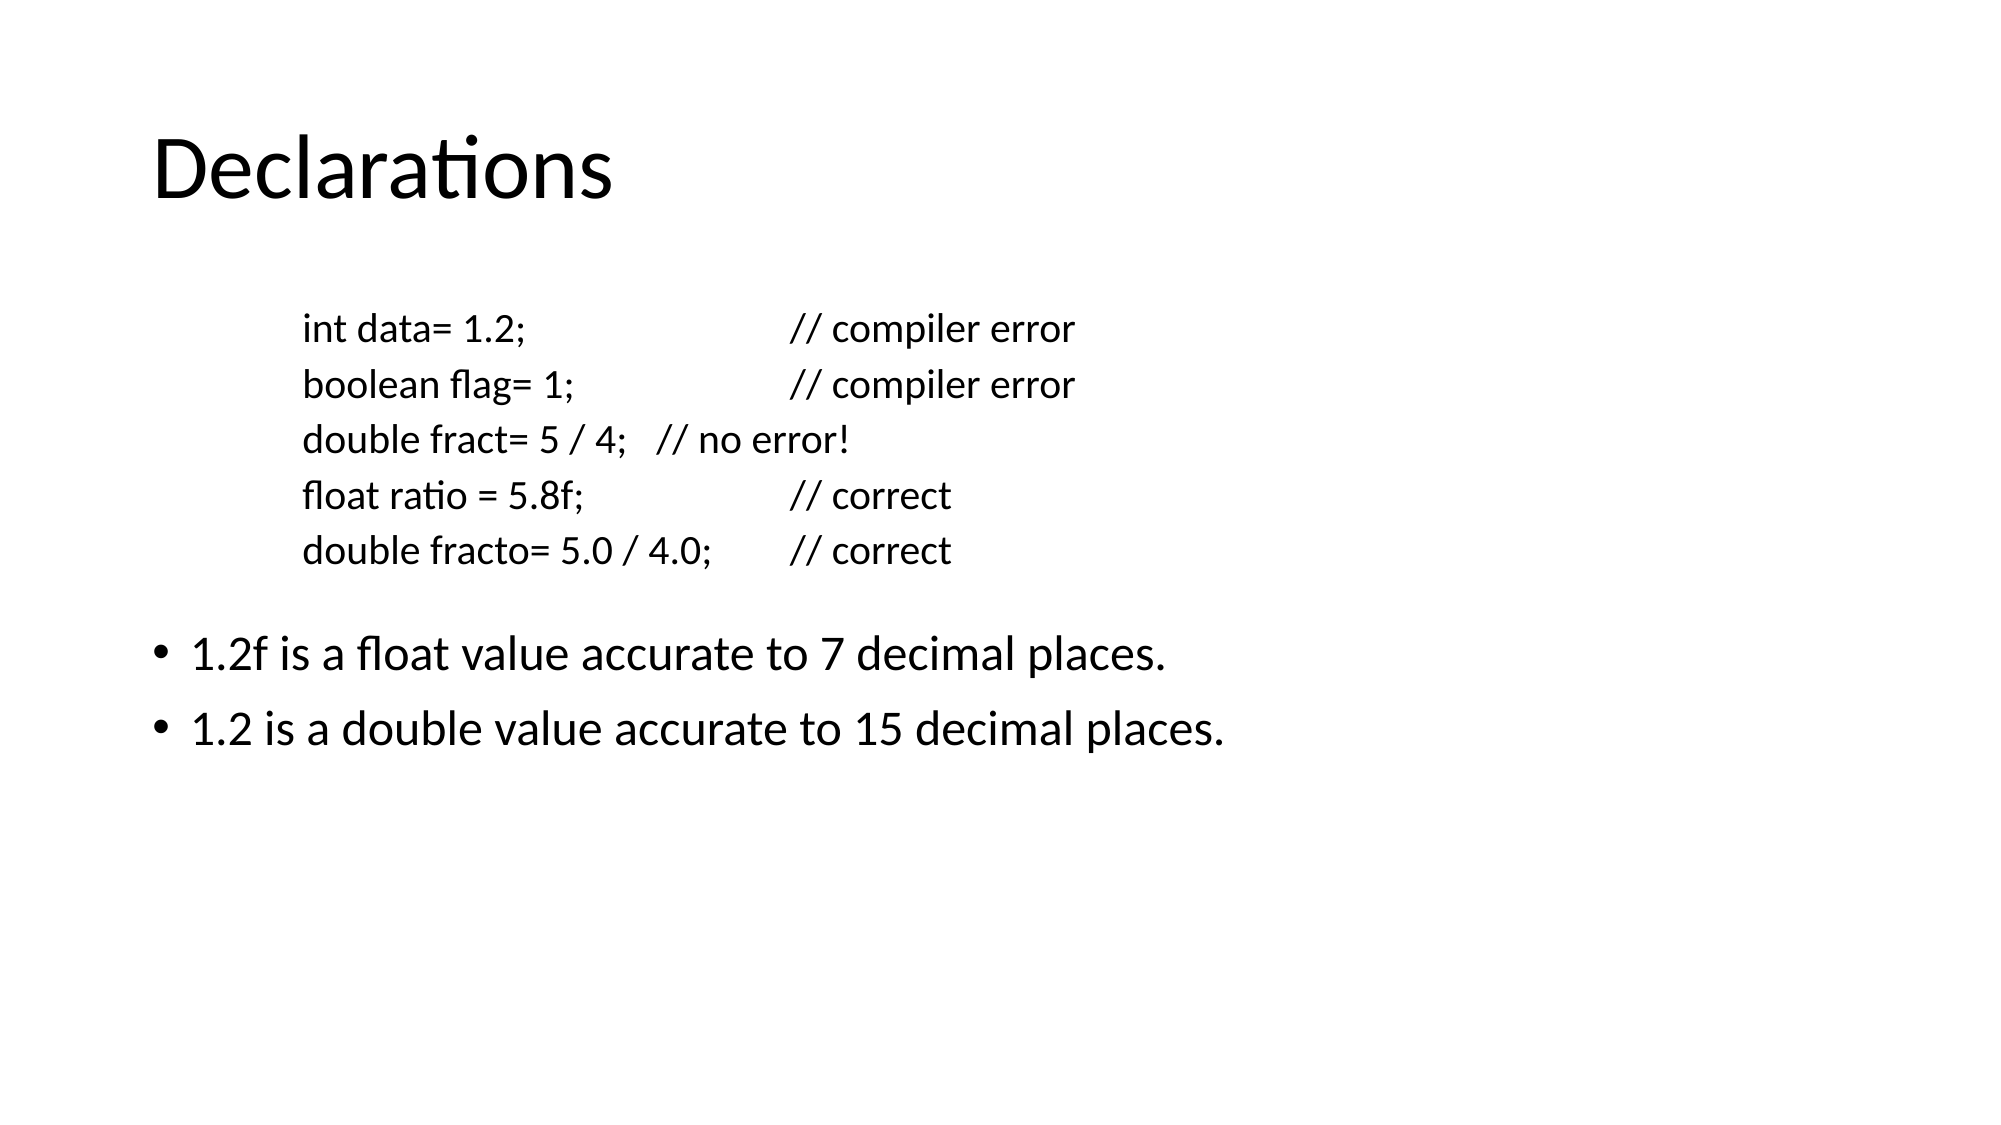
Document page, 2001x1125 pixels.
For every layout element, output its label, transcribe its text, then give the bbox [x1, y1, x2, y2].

title Declarations [137, 59, 1863, 278]
list int data= 1.2; // compiler error boolean flag= 1; // compiler error double fract= 5 / 4; // no error! float ratio = 5.8f; // correct double fracto= 5.0 / 4.0; // correct 1.2f is a float value accurate to 7 decimal places. 1.2 is a double value accurate to 15 decimal places. [137, 299, 1863, 1014]
